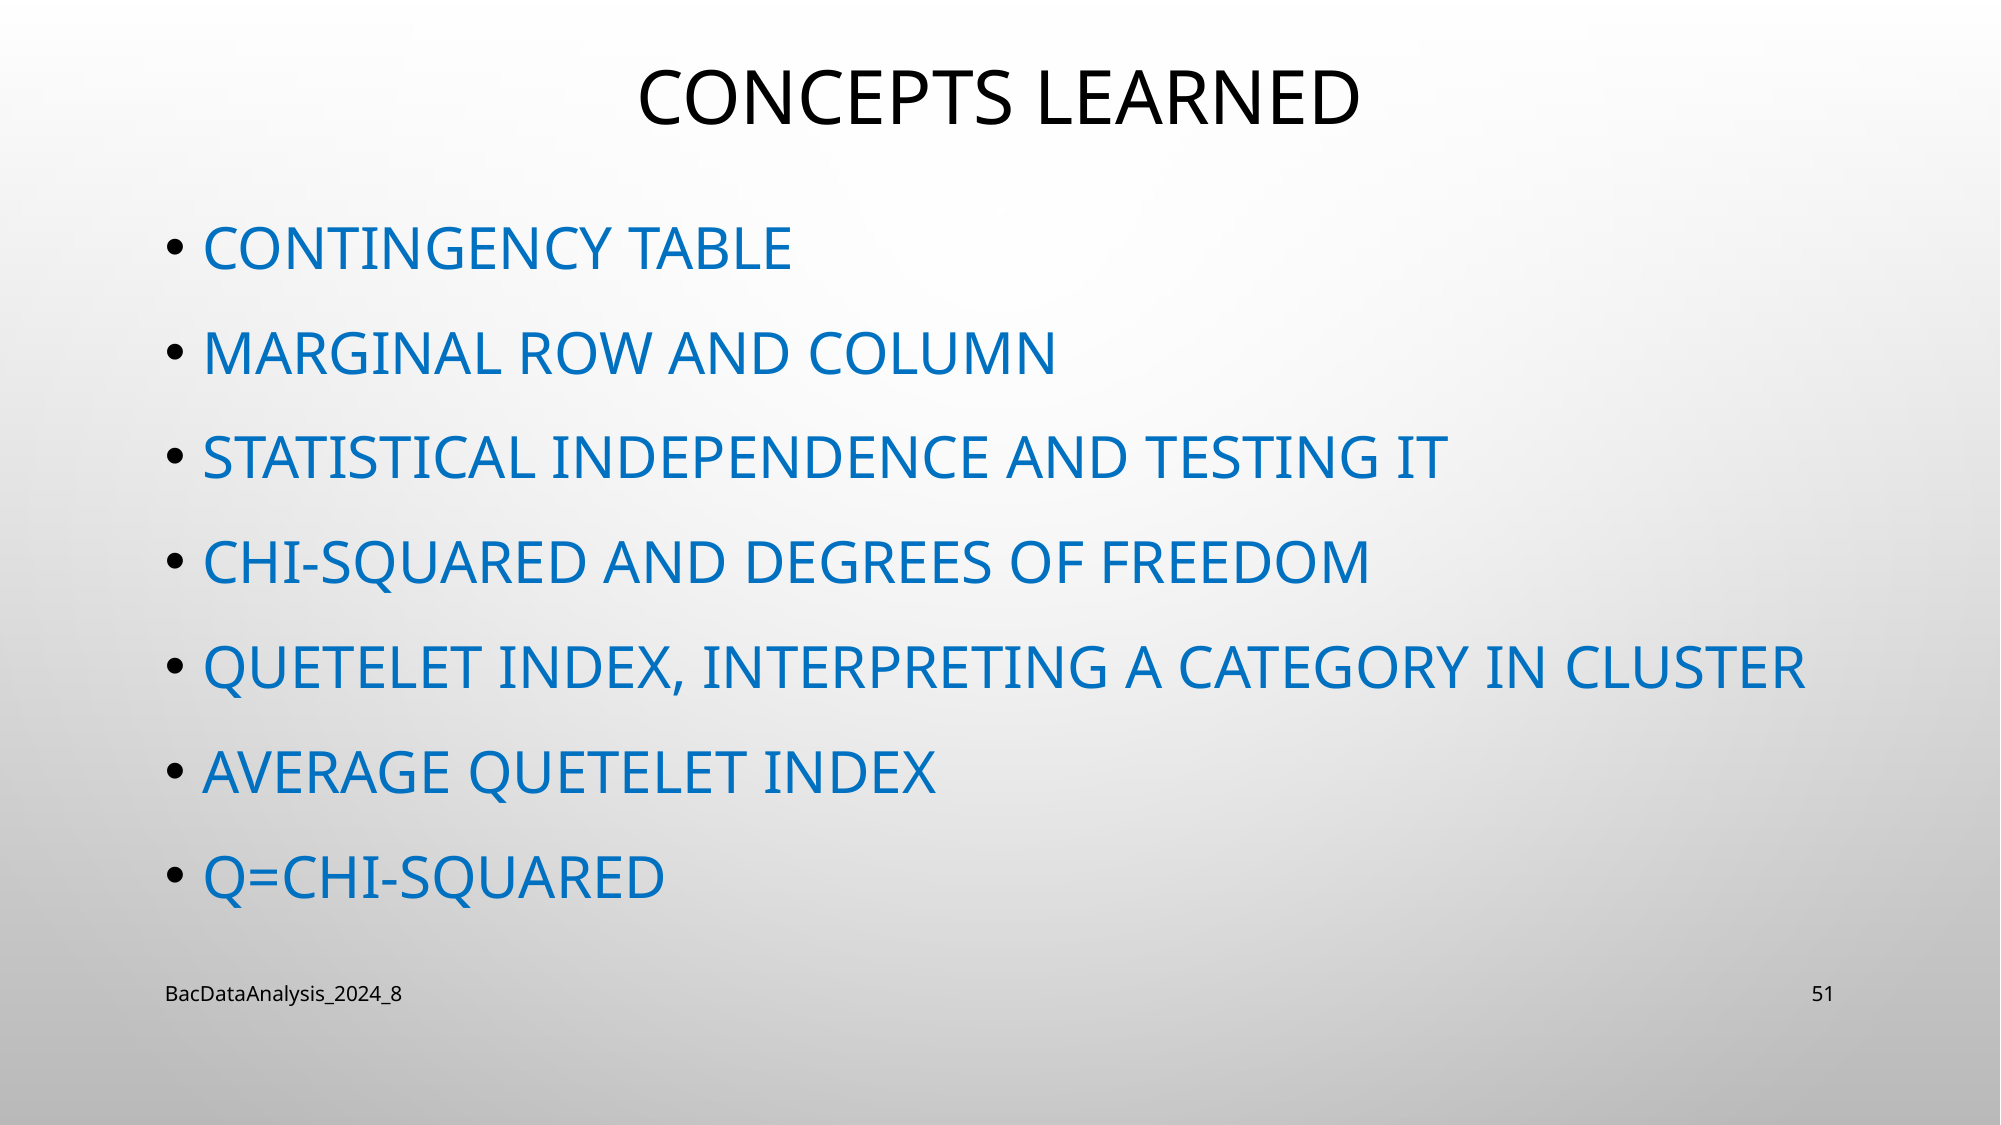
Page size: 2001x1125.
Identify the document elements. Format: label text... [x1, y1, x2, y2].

slide_number 51 [1724, 965, 1851, 1025]
footer BacDataAnalysis_2024_8 [149, 965, 1245, 1025]
title Concepts learned [149, 41, 1851, 159]
picture [0, 0, 2000, 1125]
list Contingency table Marginal row and column Statistical independence and testing it Chi-squared and degrees of freedom Quetelet index, interpreting a category in cluster Average Quetelet index Q=Chi-Squared [149, 189, 1851, 950]
